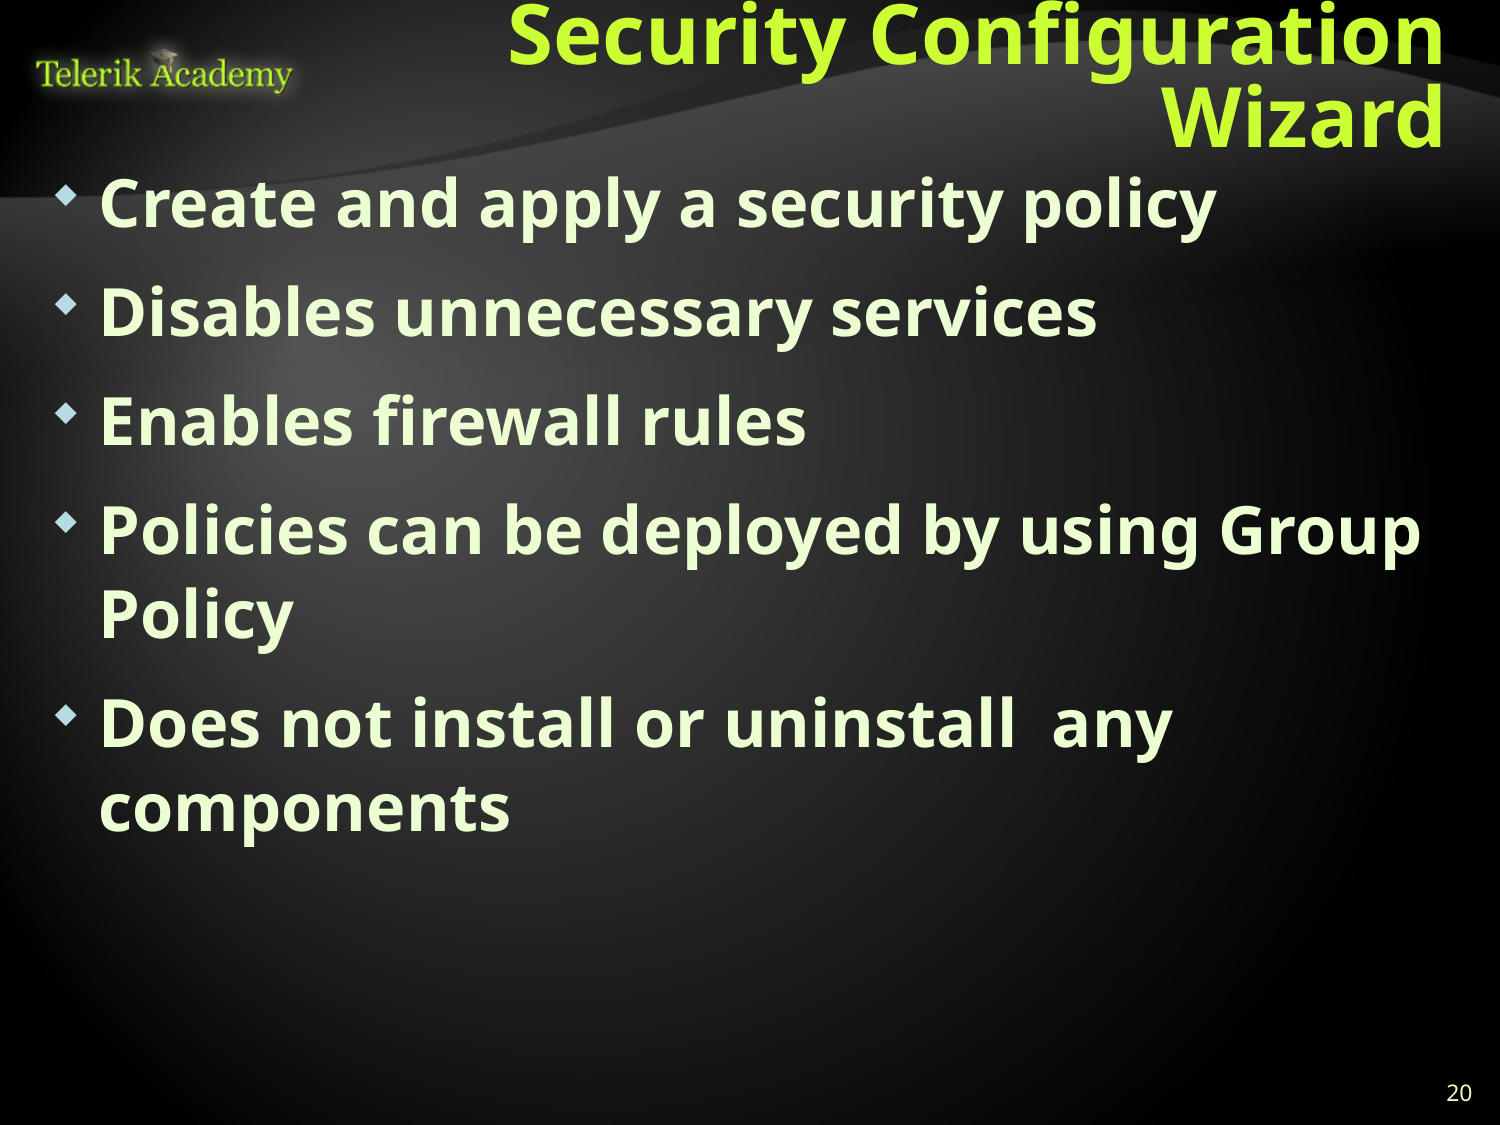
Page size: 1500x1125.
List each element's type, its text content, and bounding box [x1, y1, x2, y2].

picture [0, 0, 1500, 1125]
title Security Configuration Wizard [300, 12, 1463, 149]
slide_number 20 [1412, 1074, 1488, 1113]
list Create and apply a security policy Disables unnecessary services Enables firewall rules Policies can be deployed by using Group Policy Does not install or uninstall any components [37, 149, 1463, 1100]
